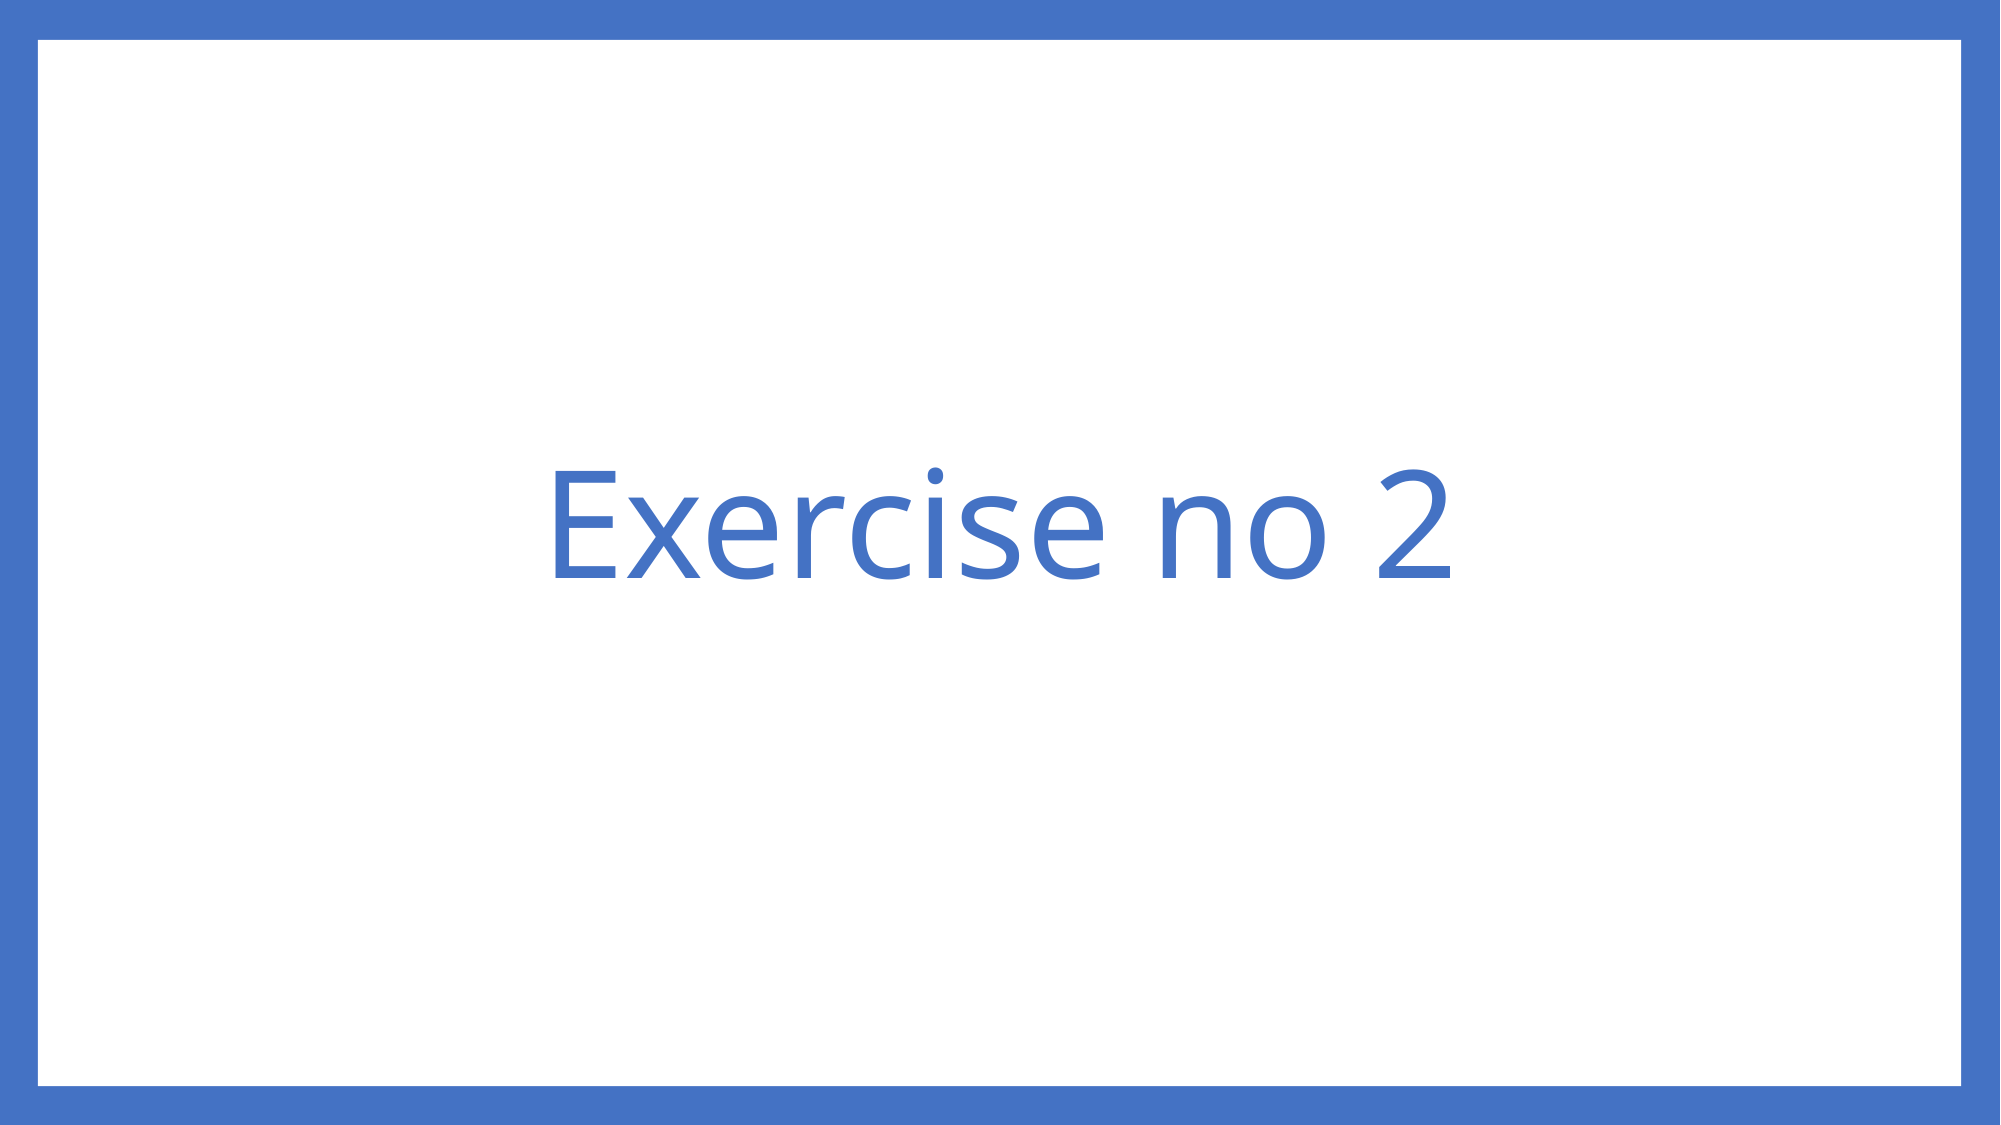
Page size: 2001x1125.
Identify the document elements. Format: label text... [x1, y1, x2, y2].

title Exercise no 2 [189, 419, 1810, 642]
